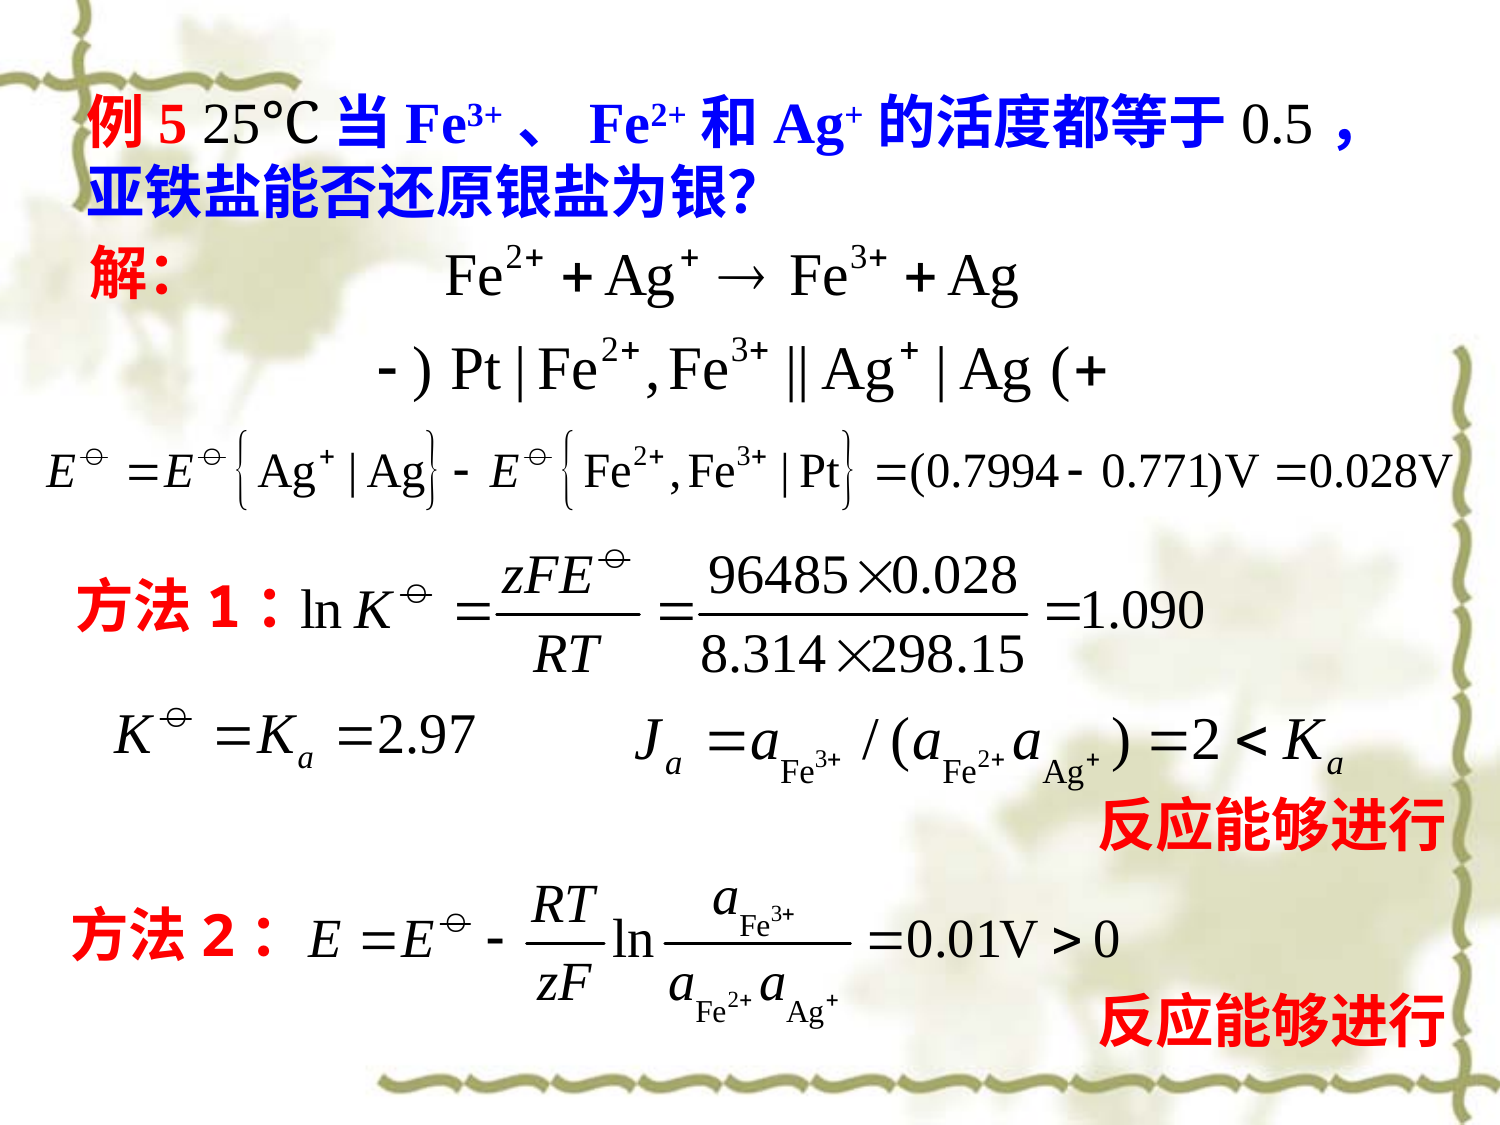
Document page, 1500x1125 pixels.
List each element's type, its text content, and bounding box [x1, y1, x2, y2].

text_box 解： [74, 229, 304, 314]
text_box 方法1： [61, 562, 287, 647]
picture [0, 0, 1500, 1125]
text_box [621, 698, 1354, 805]
text_box 例5 25℃当Fe3+、Fe2+和Ag+的活度都等于0.5，亚铁盐能否还原银盐为银？ [71, 78, 1425, 233]
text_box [37, 429, 1466, 521]
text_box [103, 690, 485, 783]
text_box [55, 860, 1132, 1041]
text_box 反应能够进行 [1082, 976, 1486, 1062]
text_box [292, 530, 1219, 685]
text_box 反应能够进行 [1082, 780, 1486, 866]
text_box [368, 322, 1119, 416]
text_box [435, 229, 1034, 320]
